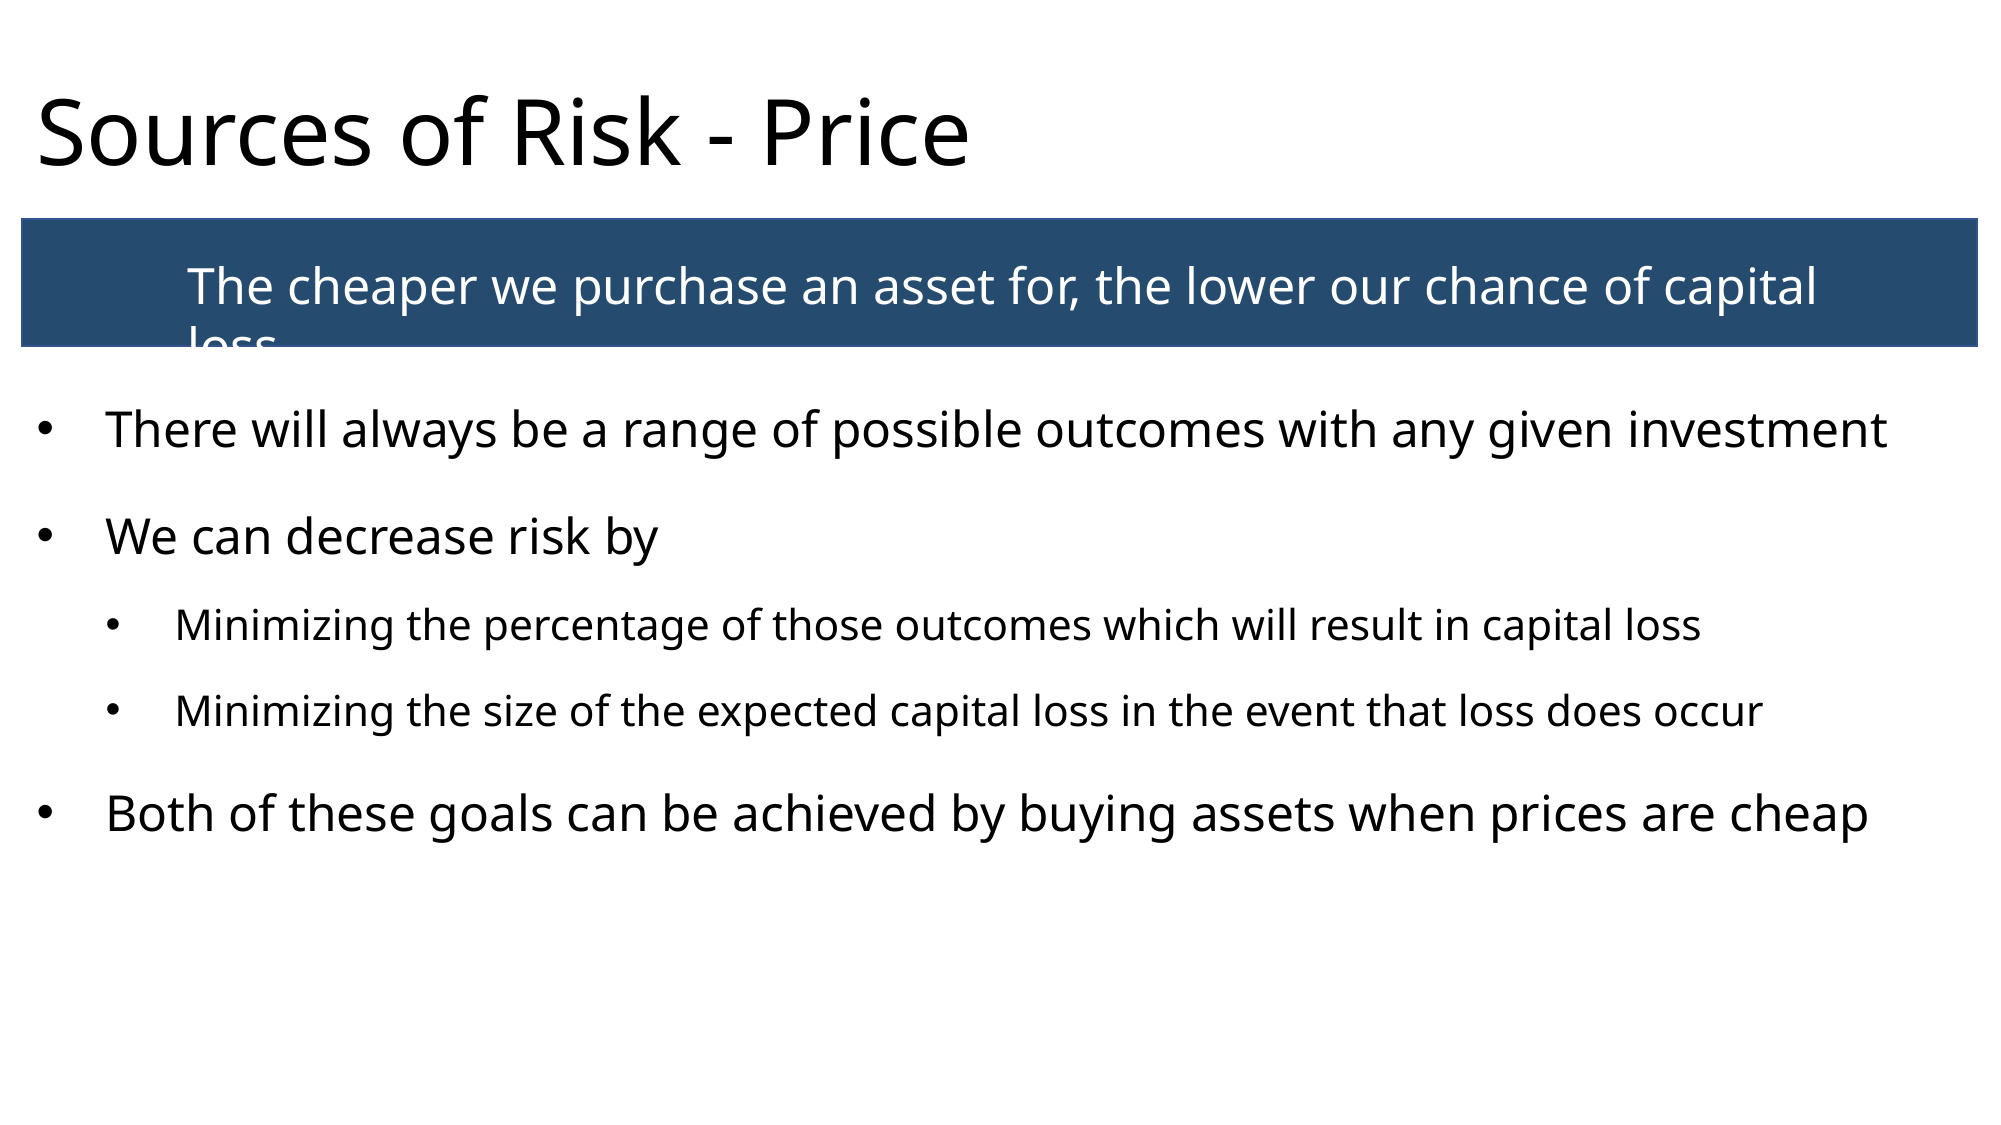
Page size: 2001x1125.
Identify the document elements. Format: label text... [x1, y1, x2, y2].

list There will always be a range of possible outcomes with any given investment We can decrease risk by Minimizing the percentage of those outcomes which will result in capital loss Minimizing the size of the expected capital loss in the event that loss does occur Both of these goals can be achieved by buying assets when prices are cheap [21, 360, 1978, 1014]
text_box The cheaper we purchase an asset for, the lower our chance of capital loss [172, 246, 1871, 442]
title Sources of Risk - Price [21, 60, 1978, 211]
